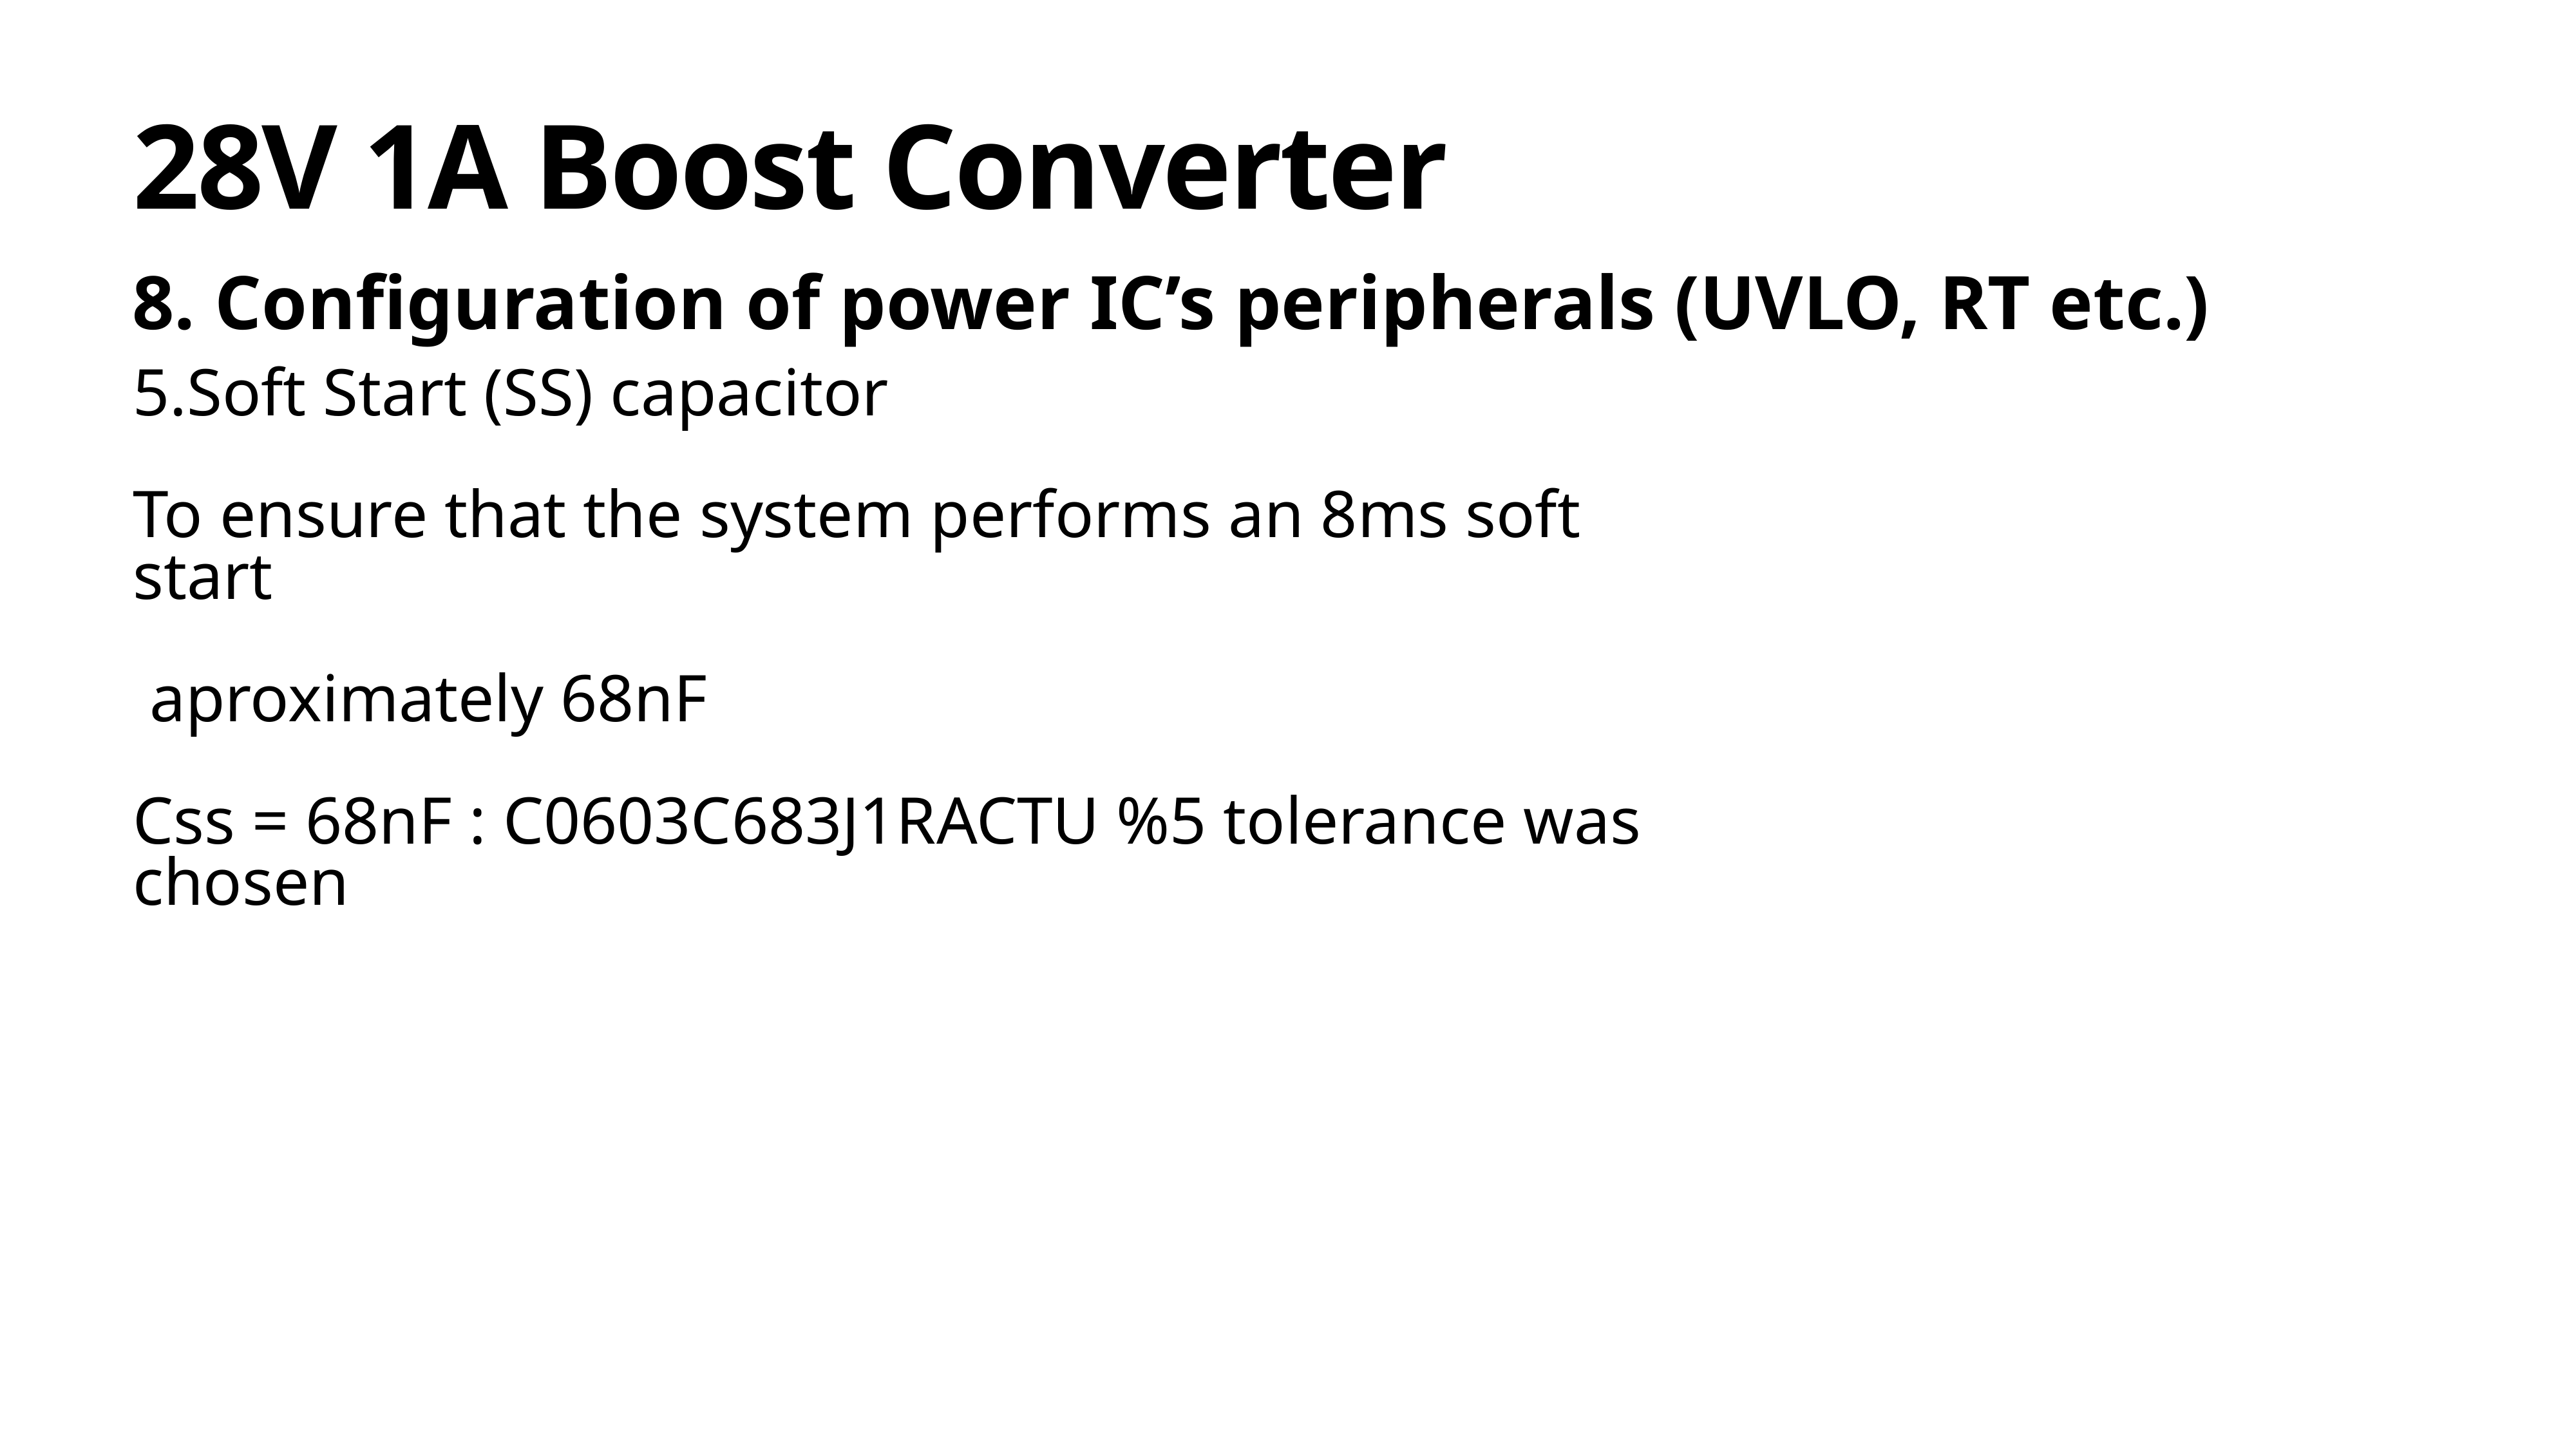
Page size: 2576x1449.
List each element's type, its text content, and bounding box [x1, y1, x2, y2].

title 28V 1A Boost Converter [127, 113, 2449, 250]
list 5.Soft Start (SS) capacitor To ensure that the system performs an 8ms soft start aproximately 68nF Css = 68nF : C0603C683J1RACTU %5 tolerance was chosen [127, 360, 1733, 1321]
list 8. Configuration of power IC’s peripherals (UVLO, RT etc.) [127, 250, 2449, 350]
